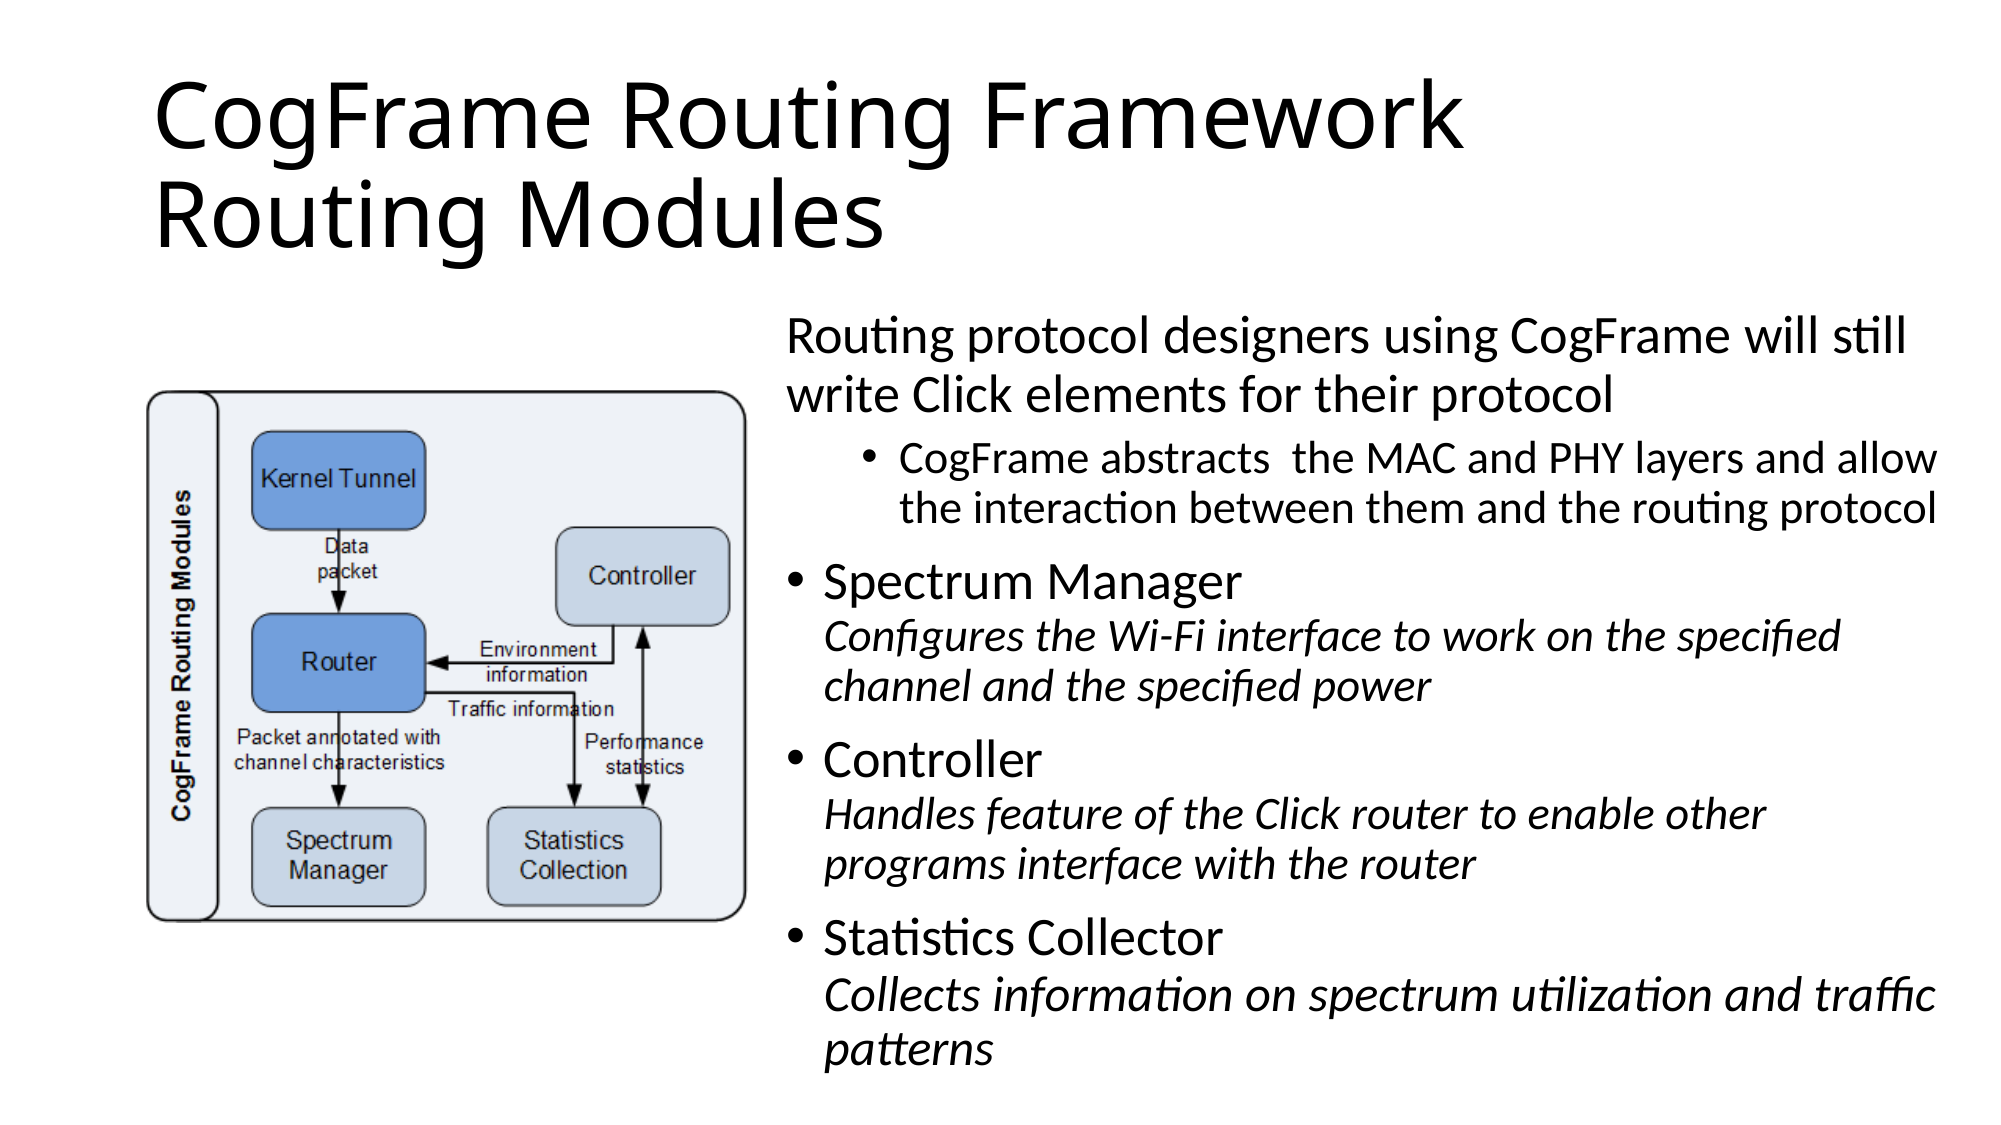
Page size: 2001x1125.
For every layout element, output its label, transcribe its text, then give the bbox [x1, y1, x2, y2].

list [145, 389, 748, 923]
list Routing protocol designers using CogFrame will still write Click elements for their protocol CogFrame abstracts the MAC and PHY layers and allow the interaction between them and the routing protocol Spectrum Manager Configures the Wi-Fi interface to work on the specified channel and the specified power Controller Handles feature of the Click router to enable other programs interface with the router Statistics Collector Collects information on spectrum utilization and traffic patterns [771, 299, 1957, 1105]
title CogFrame Routing Framework Routing Modules [137, 59, 1863, 278]
